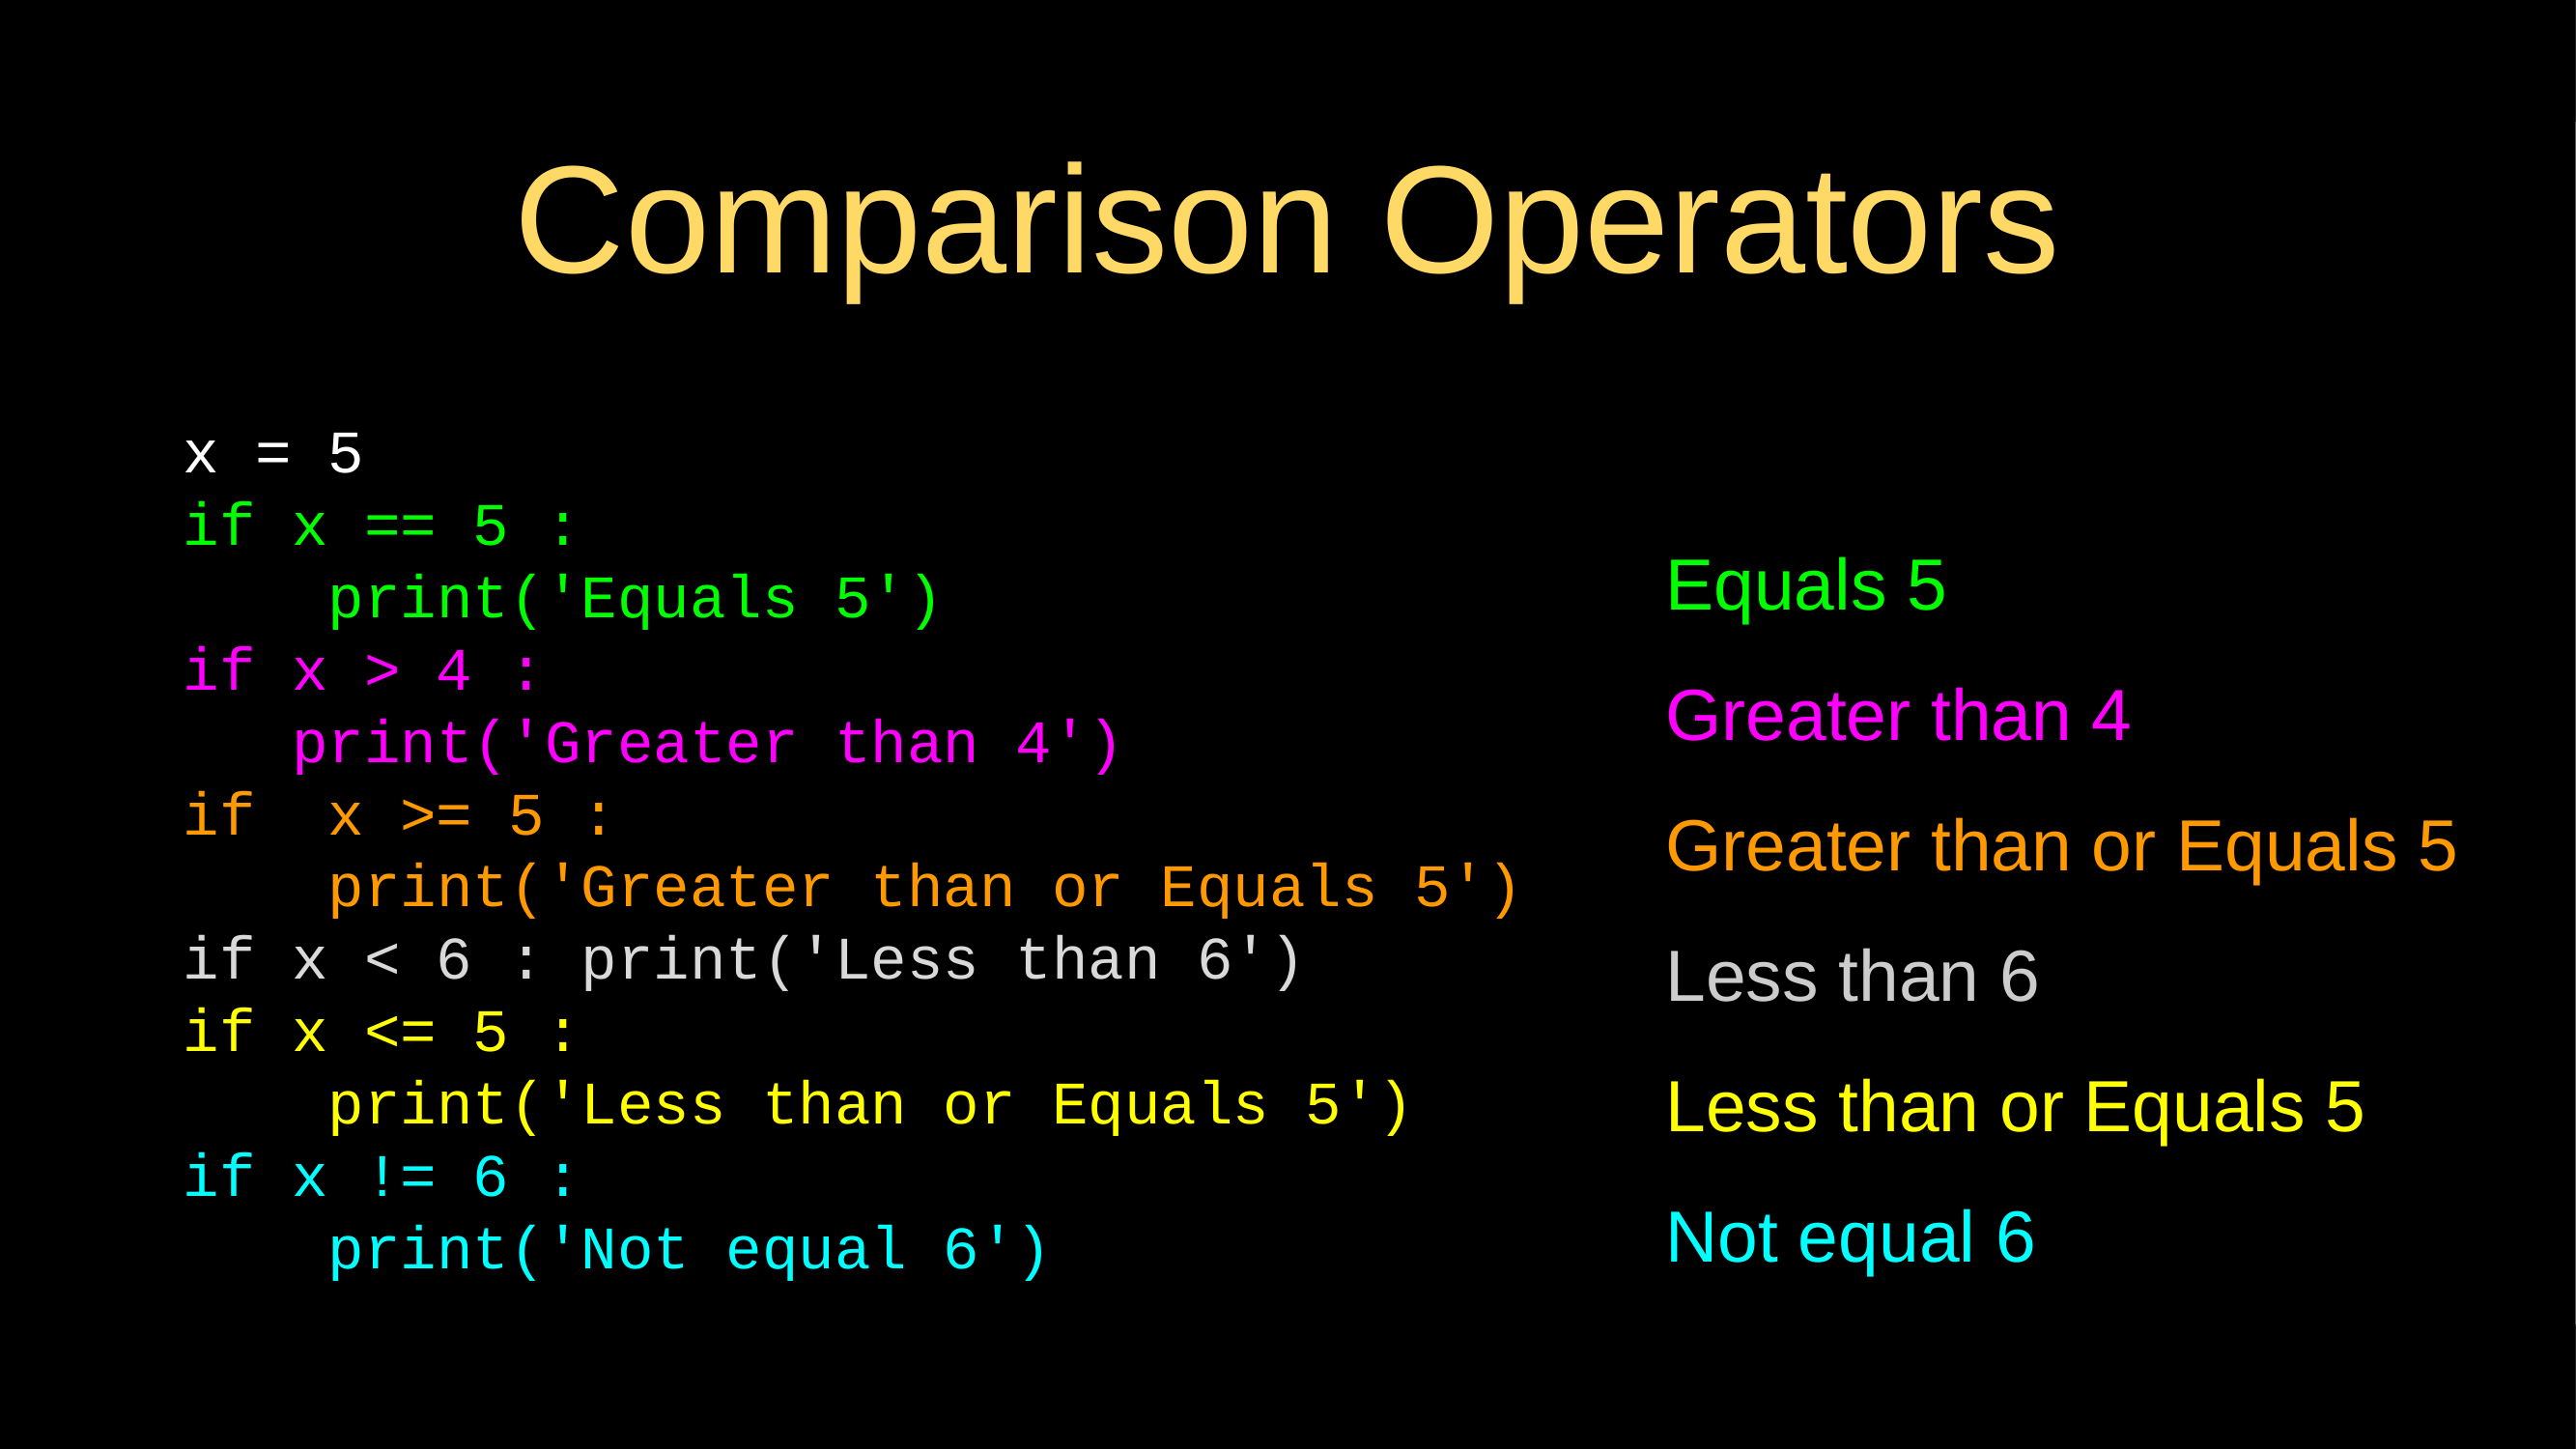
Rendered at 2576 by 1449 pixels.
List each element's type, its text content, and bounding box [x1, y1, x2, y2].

title Comparison Operators [128, 124, 2448, 300]
text_box Equals 5 Greater than 4 Greater than or Equals 5 Less than 6 Less than or Equals 5 Not equal 6 [1665, 472, 2497, 1298]
text_box x = 5 if x == 5 : print('Equals 5') if x > 4 : print('Greater than 4') if x >= 5 : print('Greater than or Equals 5') if x < 6 : print('Less than 6') if x <= 5 : print('Less than or Equals 5') if x != 6 : print('Not equal 6') [183, 412, 1577, 1281]
